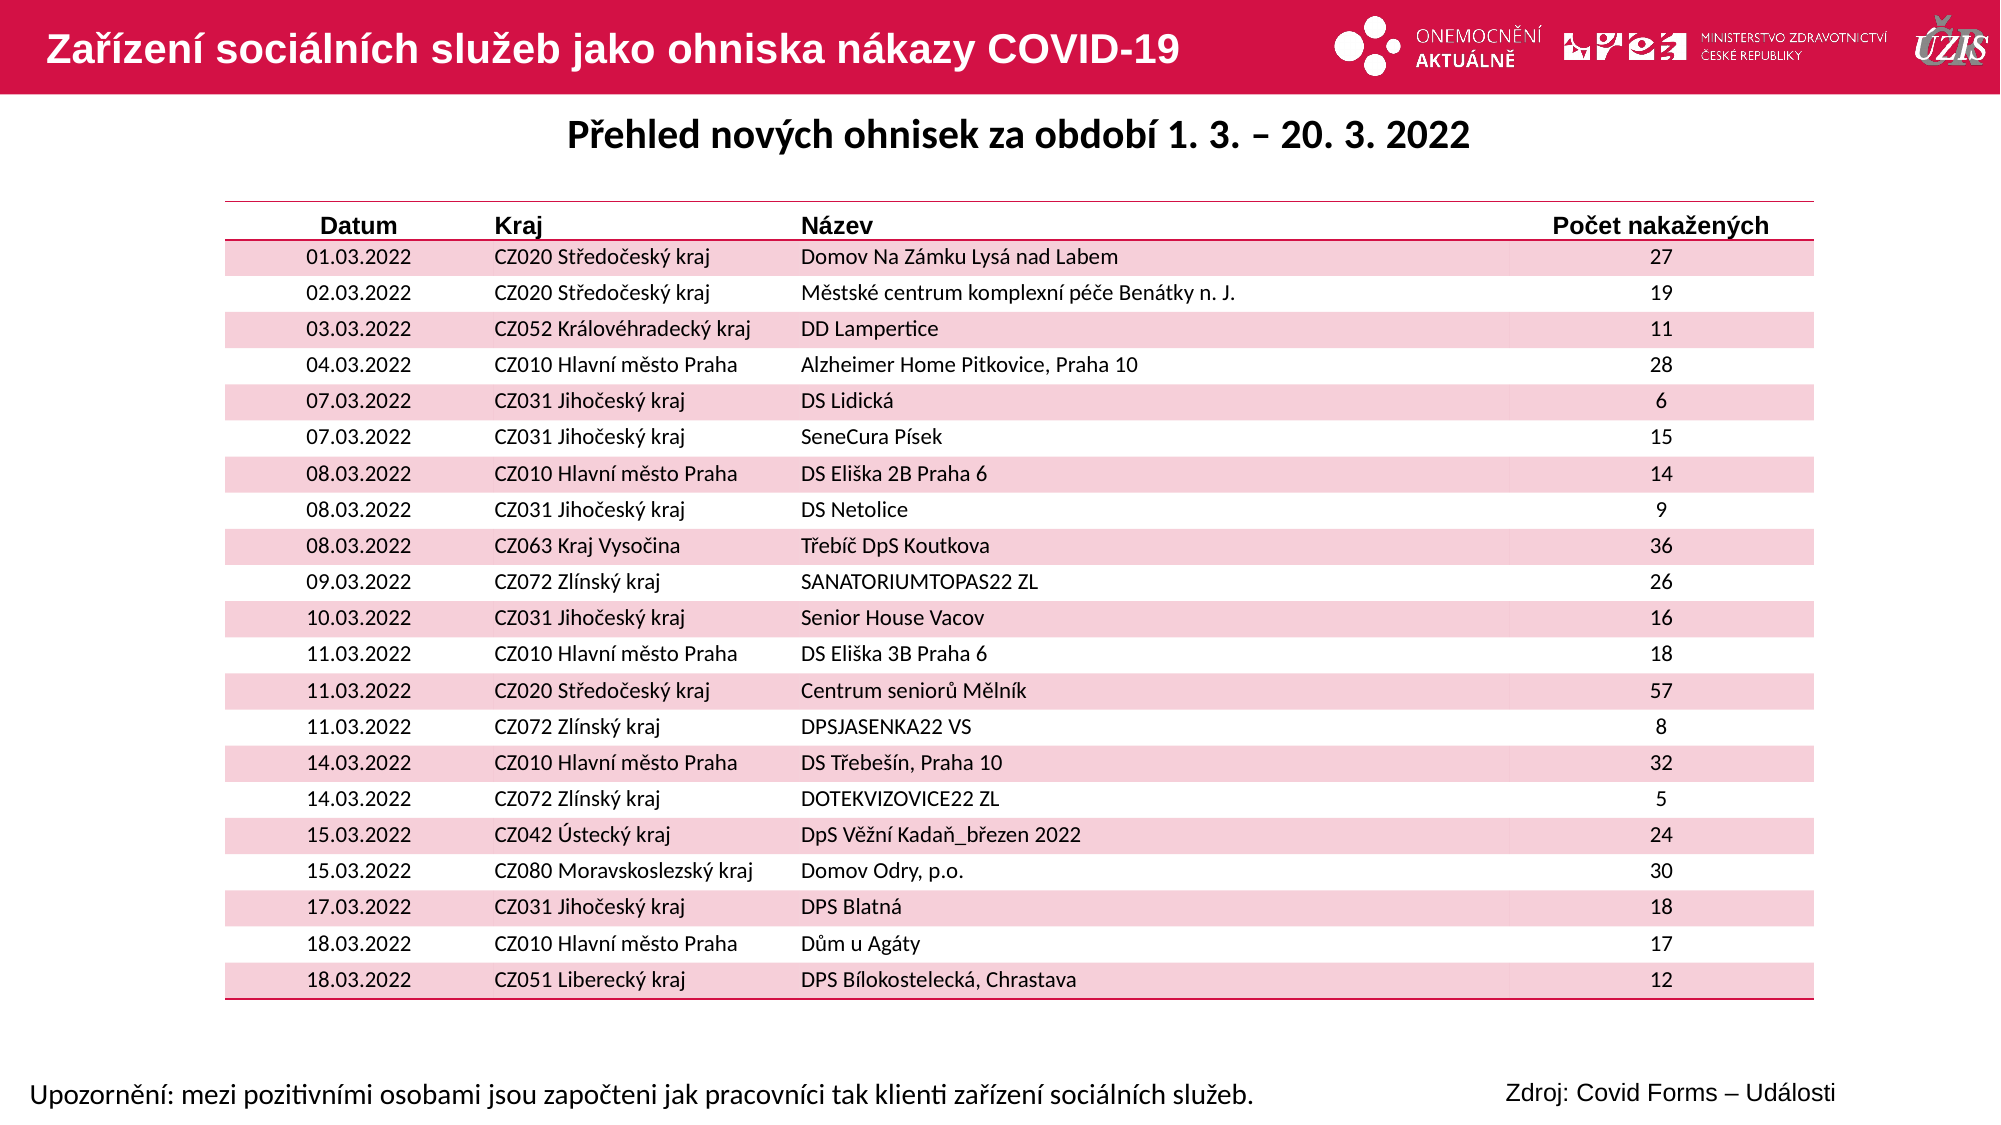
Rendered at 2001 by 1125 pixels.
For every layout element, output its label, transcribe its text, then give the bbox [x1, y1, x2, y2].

table_cell 11.03.2022 [225, 710, 493, 746]
table_cell 16 [1509, 601, 1814, 637]
table_cell DS Třebešín, Praha 10 [799, 746, 1509, 782]
table_cell 9 [1509, 493, 1814, 529]
table_cell DS Eliška 2B Praha 6 [799, 457, 1509, 493]
table_cell Centrum seniorů Mělník [799, 673, 1509, 710]
table_cell CZ052 Královéhradecký kraj [493, 312, 799, 348]
table_cell CZ031 Jihočeský kraj [493, 890, 799, 926]
title Zařízení sociálních služeb jako ohniska nákazy COVID-19 [31, 2, 1251, 98]
table_cell CZ063 Kraj Vysočina [493, 529, 799, 565]
table_cell 5 [1509, 782, 1814, 818]
table_cell 18 [1509, 637, 1814, 673]
table_cell 6 [1509, 384, 1814, 420]
table_cell 28 [1509, 348, 1814, 384]
picture [1915, 15, 1989, 66]
table_header Počet nakažených [1509, 202, 1814, 239]
table_cell DS Lidická [799, 384, 1509, 420]
table_cell 04.03.2022 [225, 348, 493, 384]
table_cell CZ042 Ústecký kraj [493, 818, 799, 854]
table_cell CZ020 Středočeský kraj [493, 241, 799, 276]
table_cell 18.03.2022 [225, 963, 493, 998]
table_cell 11 [1509, 312, 1814, 348]
table_cell 17 [1509, 926, 1814, 963]
table_cell CZ010 Hlavní město Praha [493, 637, 799, 673]
text_box Upozornění: mezi pozitivními osobami jsou započteni jak pracovníci tak klienti zařízení sociálních služeb. [14, 1068, 1294, 1118]
table_cell 01.03.2022 [225, 241, 493, 276]
table_cell SeneCura Písek [799, 420, 1509, 457]
table_cell CZ010 Hlavní město Praha [493, 457, 799, 493]
table_cell 11.03.2022 [225, 673, 493, 710]
table_cell Senior House Vacov [799, 601, 1509, 637]
table_cell 02.03.2022 [225, 276, 493, 312]
table_cell CZ031 Jihočeský kraj [493, 420, 799, 457]
table_cell CZ010 Hlavní město Praha [493, 746, 799, 782]
table_cell 15.03.2022 [225, 854, 493, 890]
table_cell CZ010 Hlavní město Praha [493, 926, 799, 963]
picture [1334, 16, 1542, 76]
table_cell 24 [1509, 818, 1814, 854]
table_cell 08.03.2022 [225, 529, 493, 565]
table_cell CZ072 Zlínský kraj [493, 565, 799, 601]
table_cell CZ010 Hlavní město Praha [493, 348, 799, 384]
table_cell DS Eliška 3B Praha 6 [799, 637, 1509, 673]
table_cell 11.03.2022 [225, 637, 493, 673]
table_cell Domov Na Zámku Lysá nad Labem [799, 241, 1509, 276]
table_cell CZ031 Jihočeský kraj [493, 493, 799, 529]
table_cell DPS Blatná [799, 890, 1509, 926]
table_cell 03.03.2022 [225, 312, 493, 348]
table_cell 27 [1509, 241, 1814, 276]
table_cell CZ020 Středočeský kraj [493, 276, 799, 312]
table_cell CZ072 Zlínský kraj [493, 782, 799, 818]
table_cell 18.03.2022 [225, 926, 493, 963]
table_header Datum [225, 202, 493, 239]
text_box Zdroj: Covid Forms – Události [1358, 1068, 1984, 1114]
table_cell 12 [1509, 963, 1814, 998]
table_cell DPS Bílokostelecká, Chrastava [799, 963, 1509, 998]
table_cell Dům u Agáty [799, 926, 1509, 963]
table_cell DD Lampertice [799, 312, 1509, 348]
table_cell 18 [1509, 890, 1814, 926]
table_cell DS Netolice [799, 493, 1509, 529]
table_cell 08.03.2022 [225, 457, 493, 493]
table_cell CZ080 Moravskoslezský kraj [493, 854, 799, 890]
table_cell 57 [1509, 673, 1814, 710]
table_cell 17.03.2022 [225, 890, 493, 926]
table_cell Městské centrum komplexní péče Benátky n. J. [799, 276, 1509, 312]
table_cell 19 [1509, 276, 1814, 312]
table_cell CZ020 Středočeský kraj [493, 673, 799, 710]
table_cell CZ031 Jihočeský kraj [493, 601, 799, 637]
table_cell 30 [1509, 854, 1814, 890]
table_cell SANATORIUMTOPAS22 ZL [799, 565, 1509, 601]
table_cell CZ072 Zlínský kraj [493, 710, 799, 746]
table_cell 26 [1509, 565, 1814, 601]
table_cell CZ051 Liberecký kraj [493, 963, 799, 998]
table_cell Domov Odry, p.o. [799, 854, 1509, 890]
table_cell 07.03.2022 [225, 420, 493, 457]
table_cell 08.03.2022 [225, 493, 493, 529]
table_cell 8 [1509, 710, 1814, 746]
table_header Název [799, 202, 1509, 239]
table_cell 15 [1509, 420, 1814, 457]
table_cell 09.03.2022 [225, 565, 493, 601]
table_cell 14.03.2022 [225, 782, 493, 818]
table_cell 10.03.2022 [225, 601, 493, 637]
table_cell Třebíč DpS Koutkova [799, 529, 1509, 565]
table_cell Alzheimer Home Pitkovice, Praha 10 [799, 348, 1509, 384]
table_cell DOTEKVIZOVICE22 ZL [799, 782, 1509, 818]
table_cell 07.03.2022 [225, 384, 493, 420]
table_cell DPSJASENKA22 VS [799, 710, 1509, 746]
text_box Přehled nových ohnisek za období 1. 3. – 20. 3. 2022 [79, 99, 1960, 165]
table_cell 32 [1509, 746, 1814, 782]
table_cell 36 [1509, 529, 1814, 565]
table_cell 15.03.2022 [225, 818, 493, 854]
picture [1563, 31, 1888, 60]
table_cell DpS Věžní Kadaň_březen 2022 [799, 818, 1509, 854]
table_cell 14.03.2022 [225, 746, 493, 782]
table_cell CZ031 Jihočeský kraj [493, 384, 799, 420]
table_header Kraj [493, 202, 799, 239]
table_cell 14 [1509, 457, 1814, 493]
